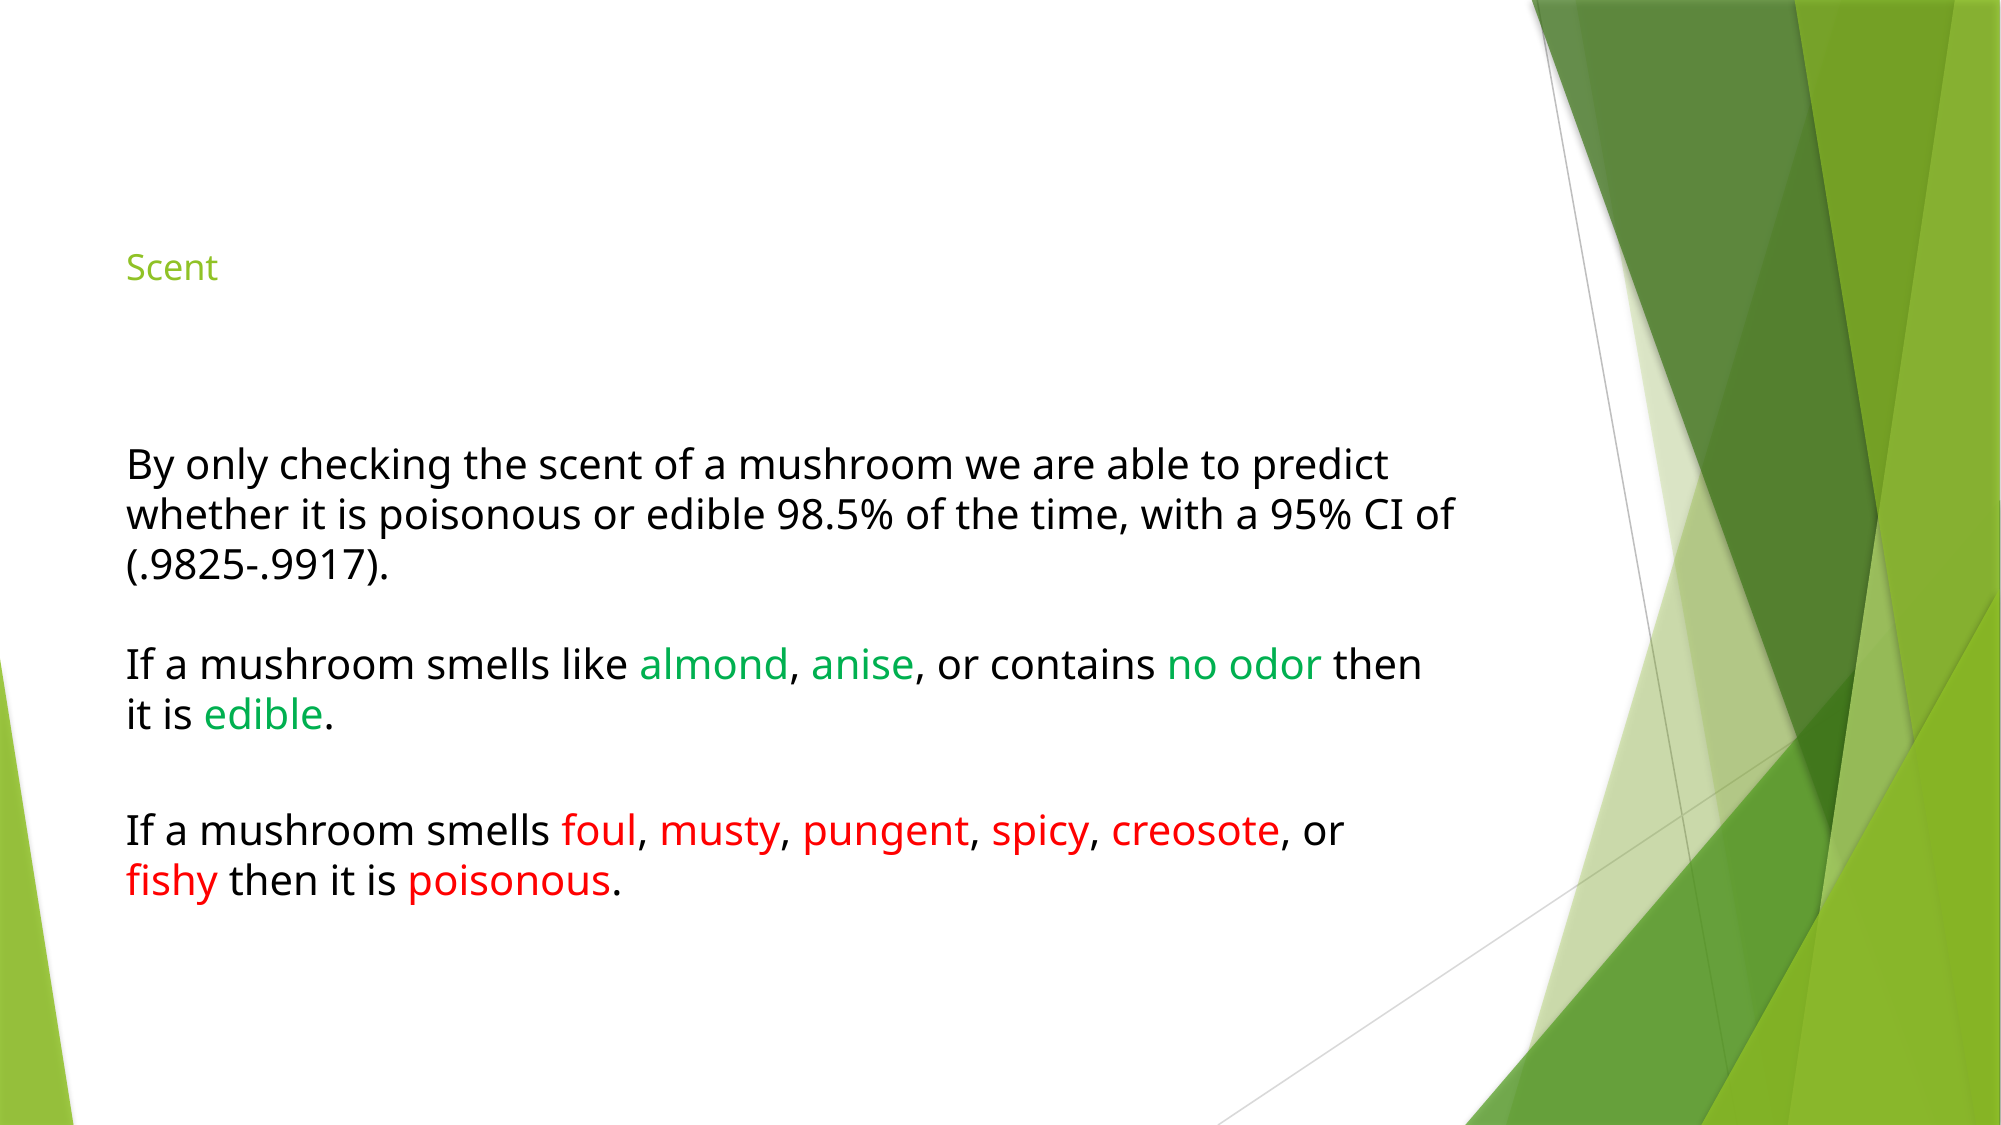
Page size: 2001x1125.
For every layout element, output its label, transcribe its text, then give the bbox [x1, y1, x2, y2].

title Scent [111, 194, 1522, 296]
list By only checking the scent of a mushroom we are able to predict whether it is poisonous or edible 98.5% of the time, with a 95% CI of (.9825-.9917). [111, 430, 1522, 624]
text_box If a mushroom smells foul, musty, pungent, spicy, creosote, or fishy then it is poisonous. [111, 796, 1455, 912]
text_box If a mushroom smells like almond, anise, or contains no odor then it is edible. [111, 630, 1455, 795]
